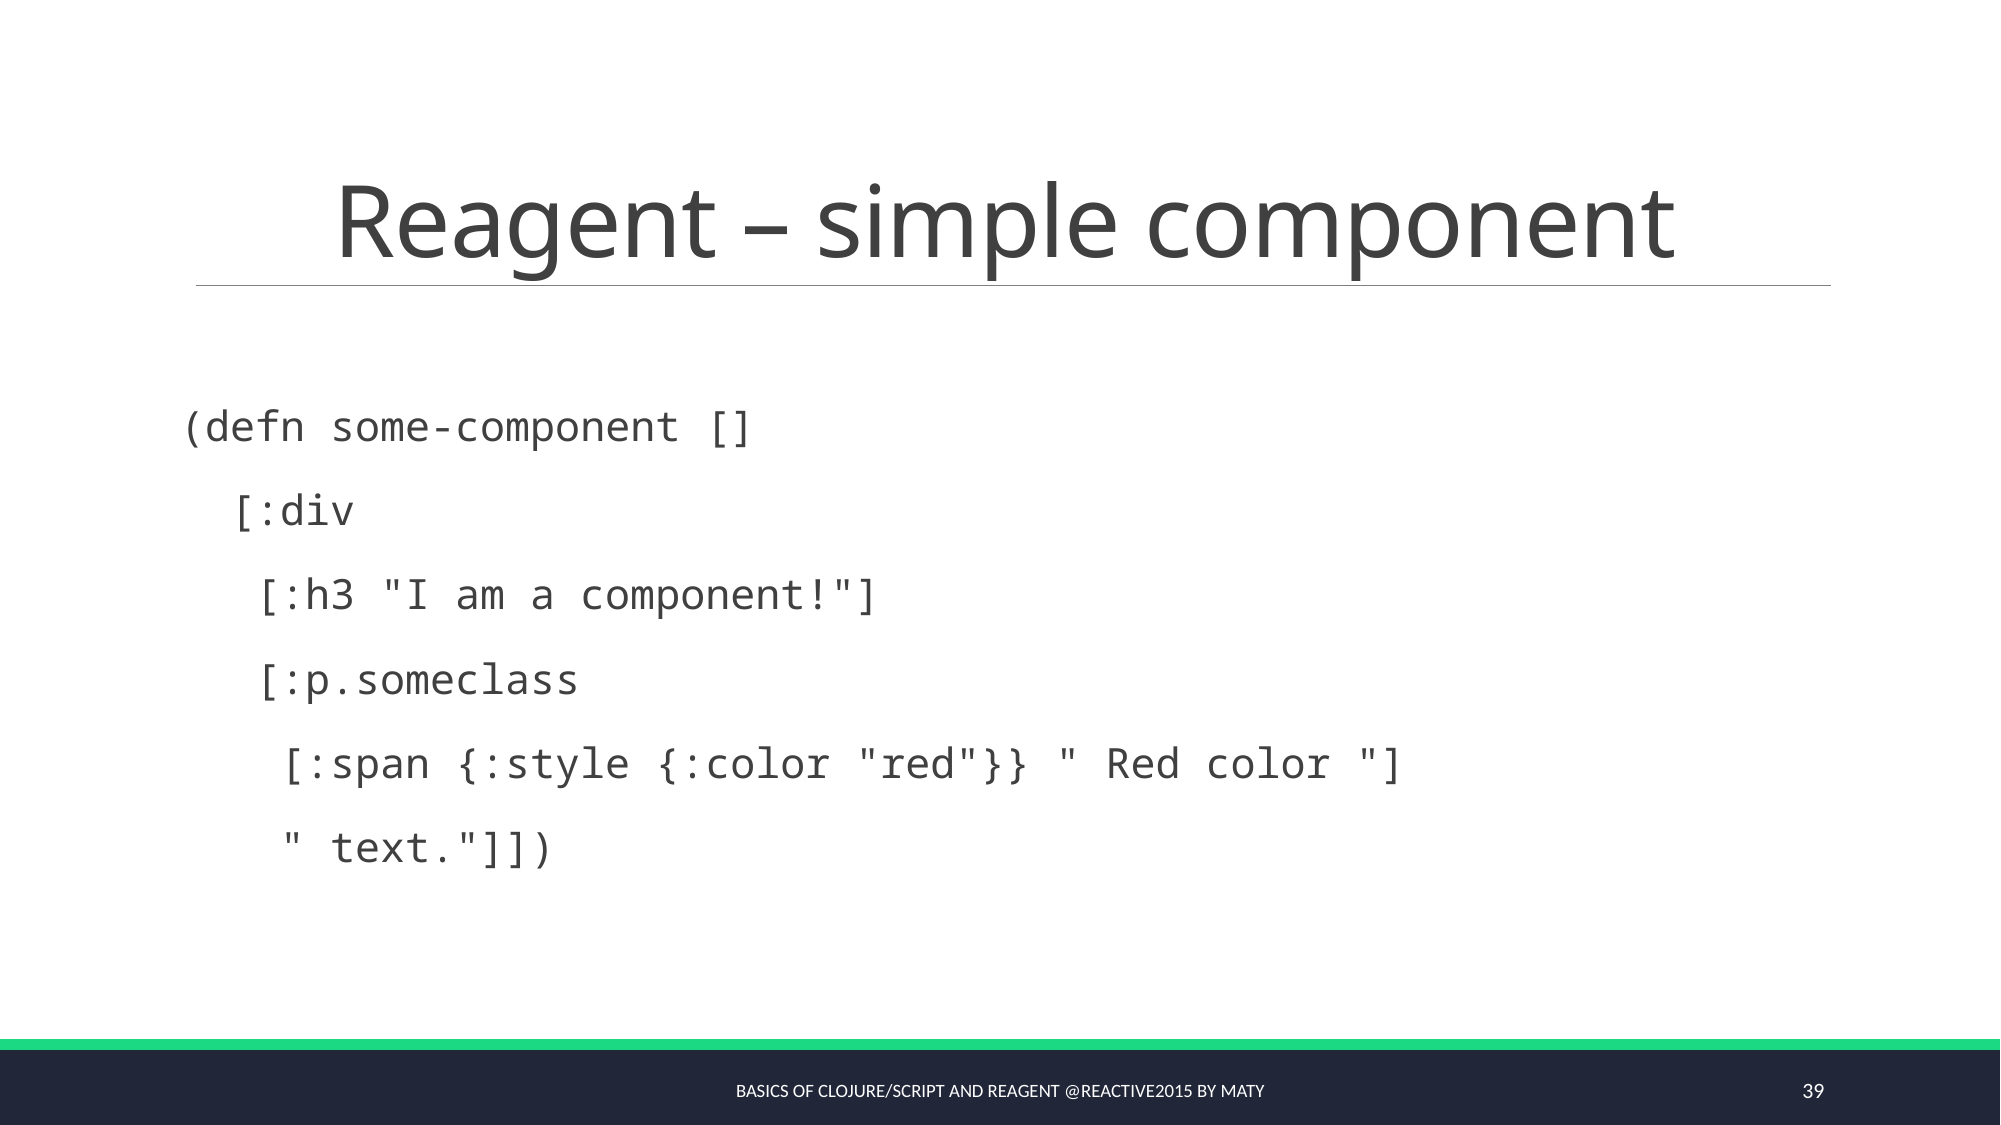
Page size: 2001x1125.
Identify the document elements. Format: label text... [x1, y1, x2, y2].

slide_number 39 [1624, 1059, 1840, 1120]
footer Basics of Clojure/script and Reagent @Reactive2015 by Maty [604, 1059, 1396, 1120]
list (defn some-component [] [:div [:h3 "I am a component!"] [:p.someclass [:span {:style {:color "red"}} " Red color "] " text."]]) [180, 302, 1830, 963]
title Reagent – simple component [180, 47, 1830, 285]
